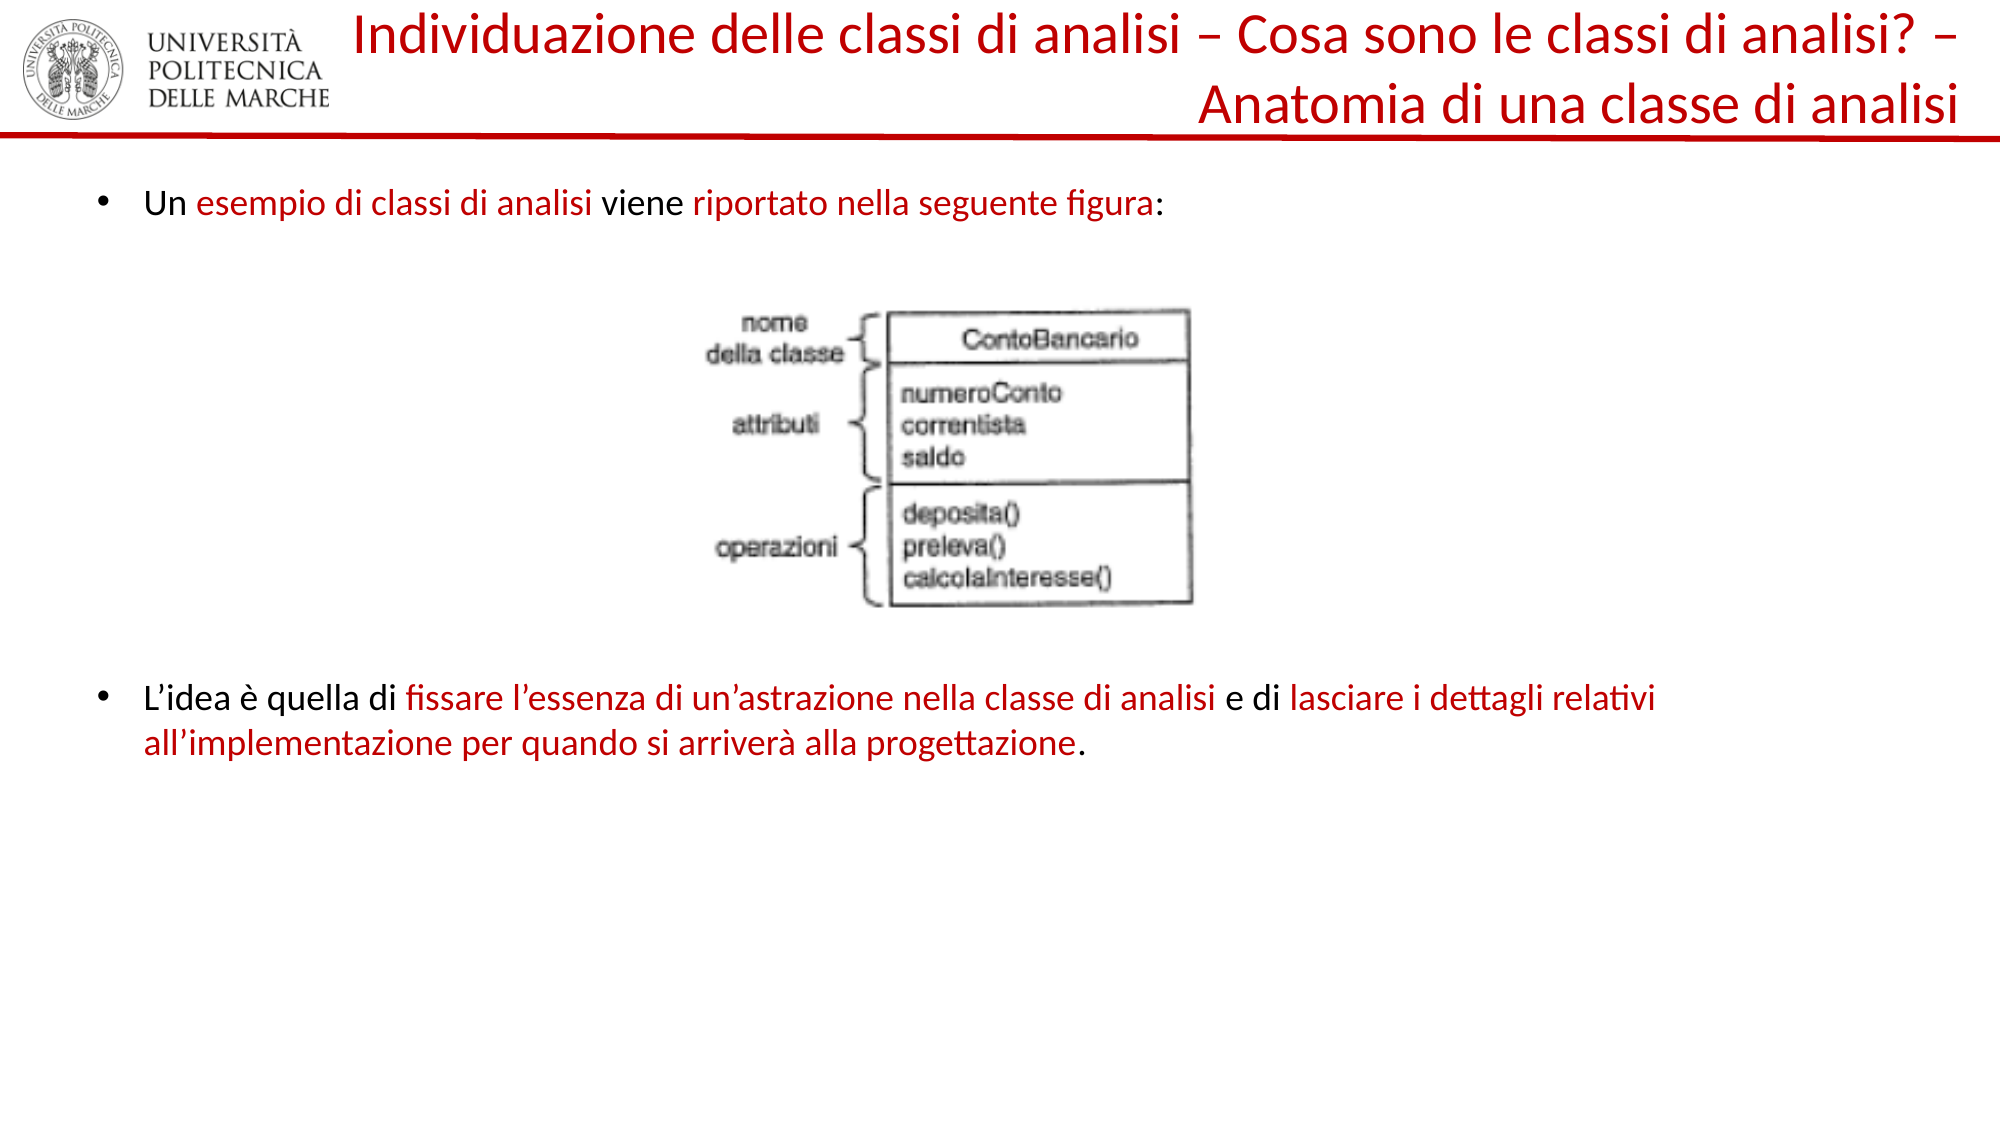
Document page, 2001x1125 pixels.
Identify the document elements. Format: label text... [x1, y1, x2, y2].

text_box Individuazione delle classi di analisi – Cosa sono le classi di analisi? – Anatomia di una classe di analisi [337, 0, 1975, 135]
text_box Un esempio di classi di analisi viene riportato nella seguente figura: L’idea è quella di fissare l’essenza di un’astrazione nella classe di analisi e di lasciare i dettagli relativi all’implementazione per quando si arriverà alla progettazione. [82, 170, 1932, 861]
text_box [0, 135, 2000, 139]
text_box Individuazione delle classi di analisi – Cosa sono le classi di analisi? – Anatomia di una classe di analisi [337, 139, 1975, 143]
picture [683, 291, 1226, 640]
picture [23, 17, 329, 122]
